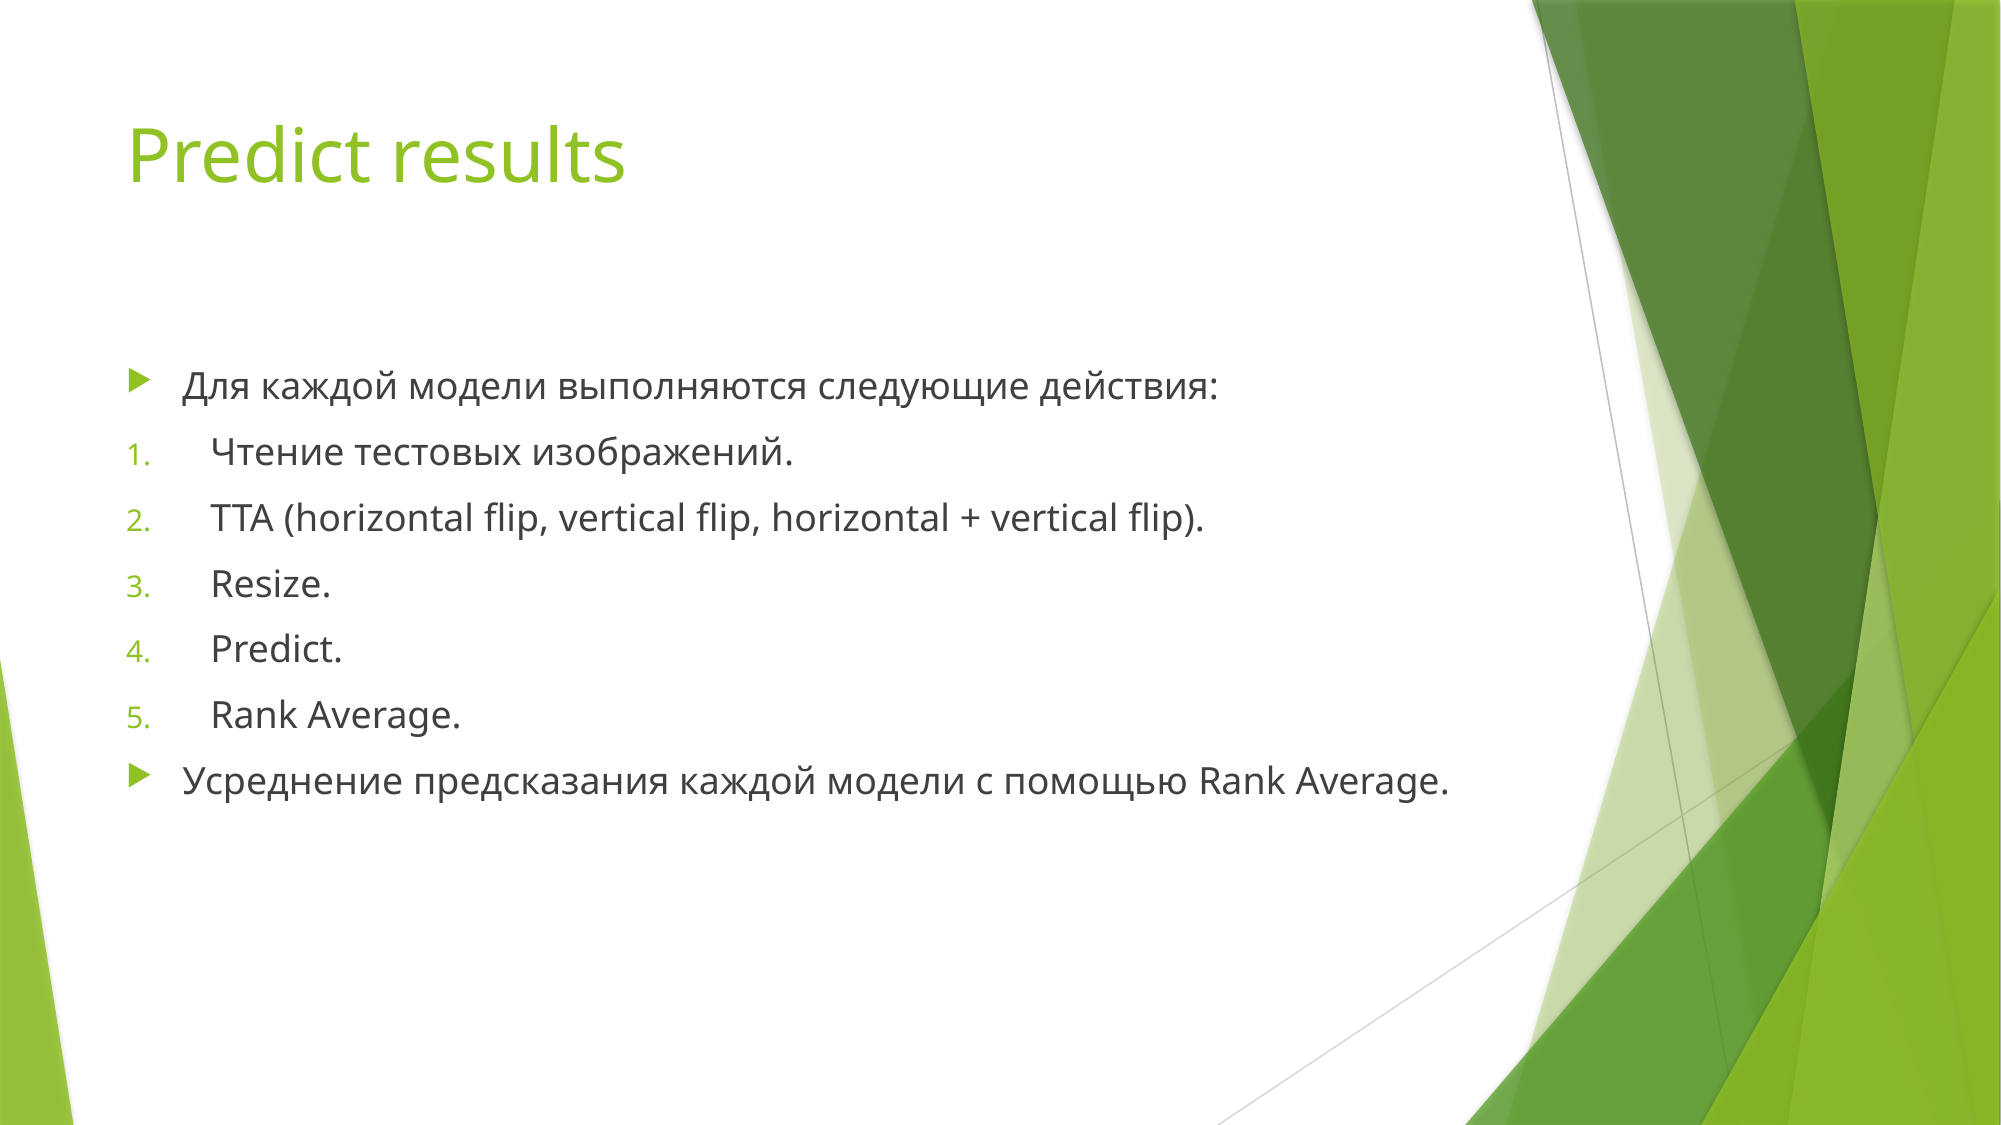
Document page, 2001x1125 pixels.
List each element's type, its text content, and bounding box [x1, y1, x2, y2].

title Predict results [111, 99, 1522, 317]
list Для каждой модели выполняются следующие действия: Чтение тестовых изображений. TTA (horizontal flip, vertical flip, horizontal + vertical flip). Resize. Predict. Rank Average. Усреднение предсказания каждой модели с помощью Rank Average. [111, 354, 1522, 992]
